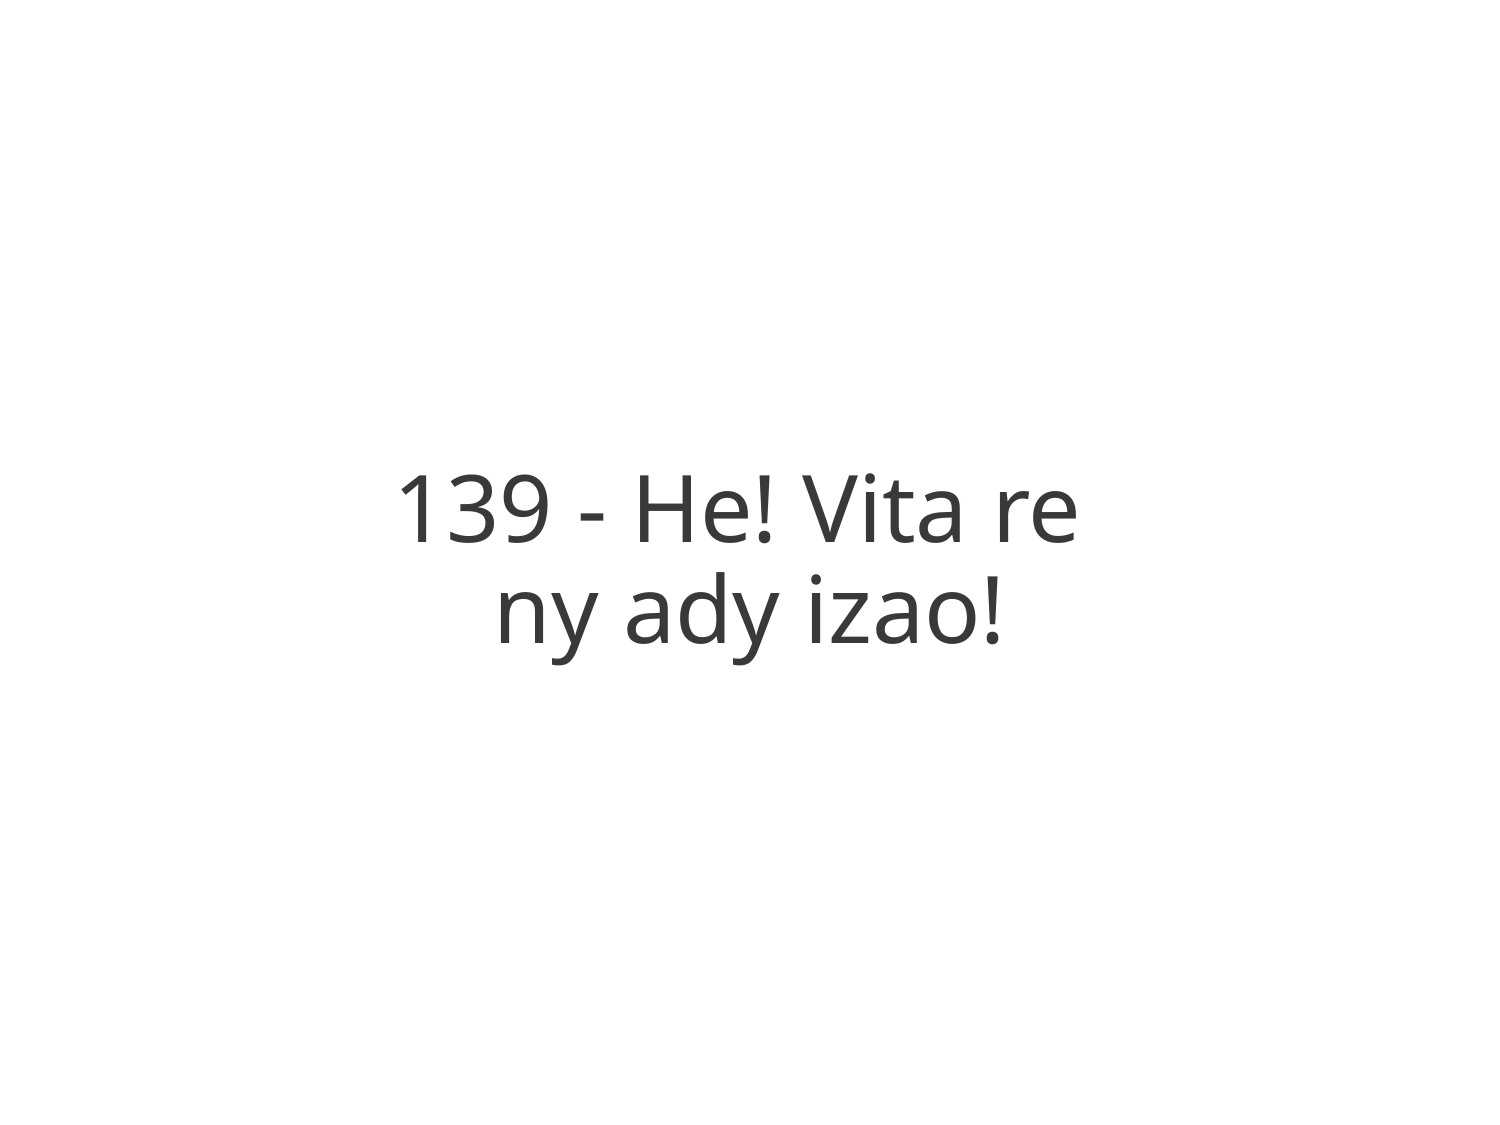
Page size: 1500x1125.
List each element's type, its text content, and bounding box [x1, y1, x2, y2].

title 139 - He! Vita re ny ady izao! [103, 453, 1397, 672]
